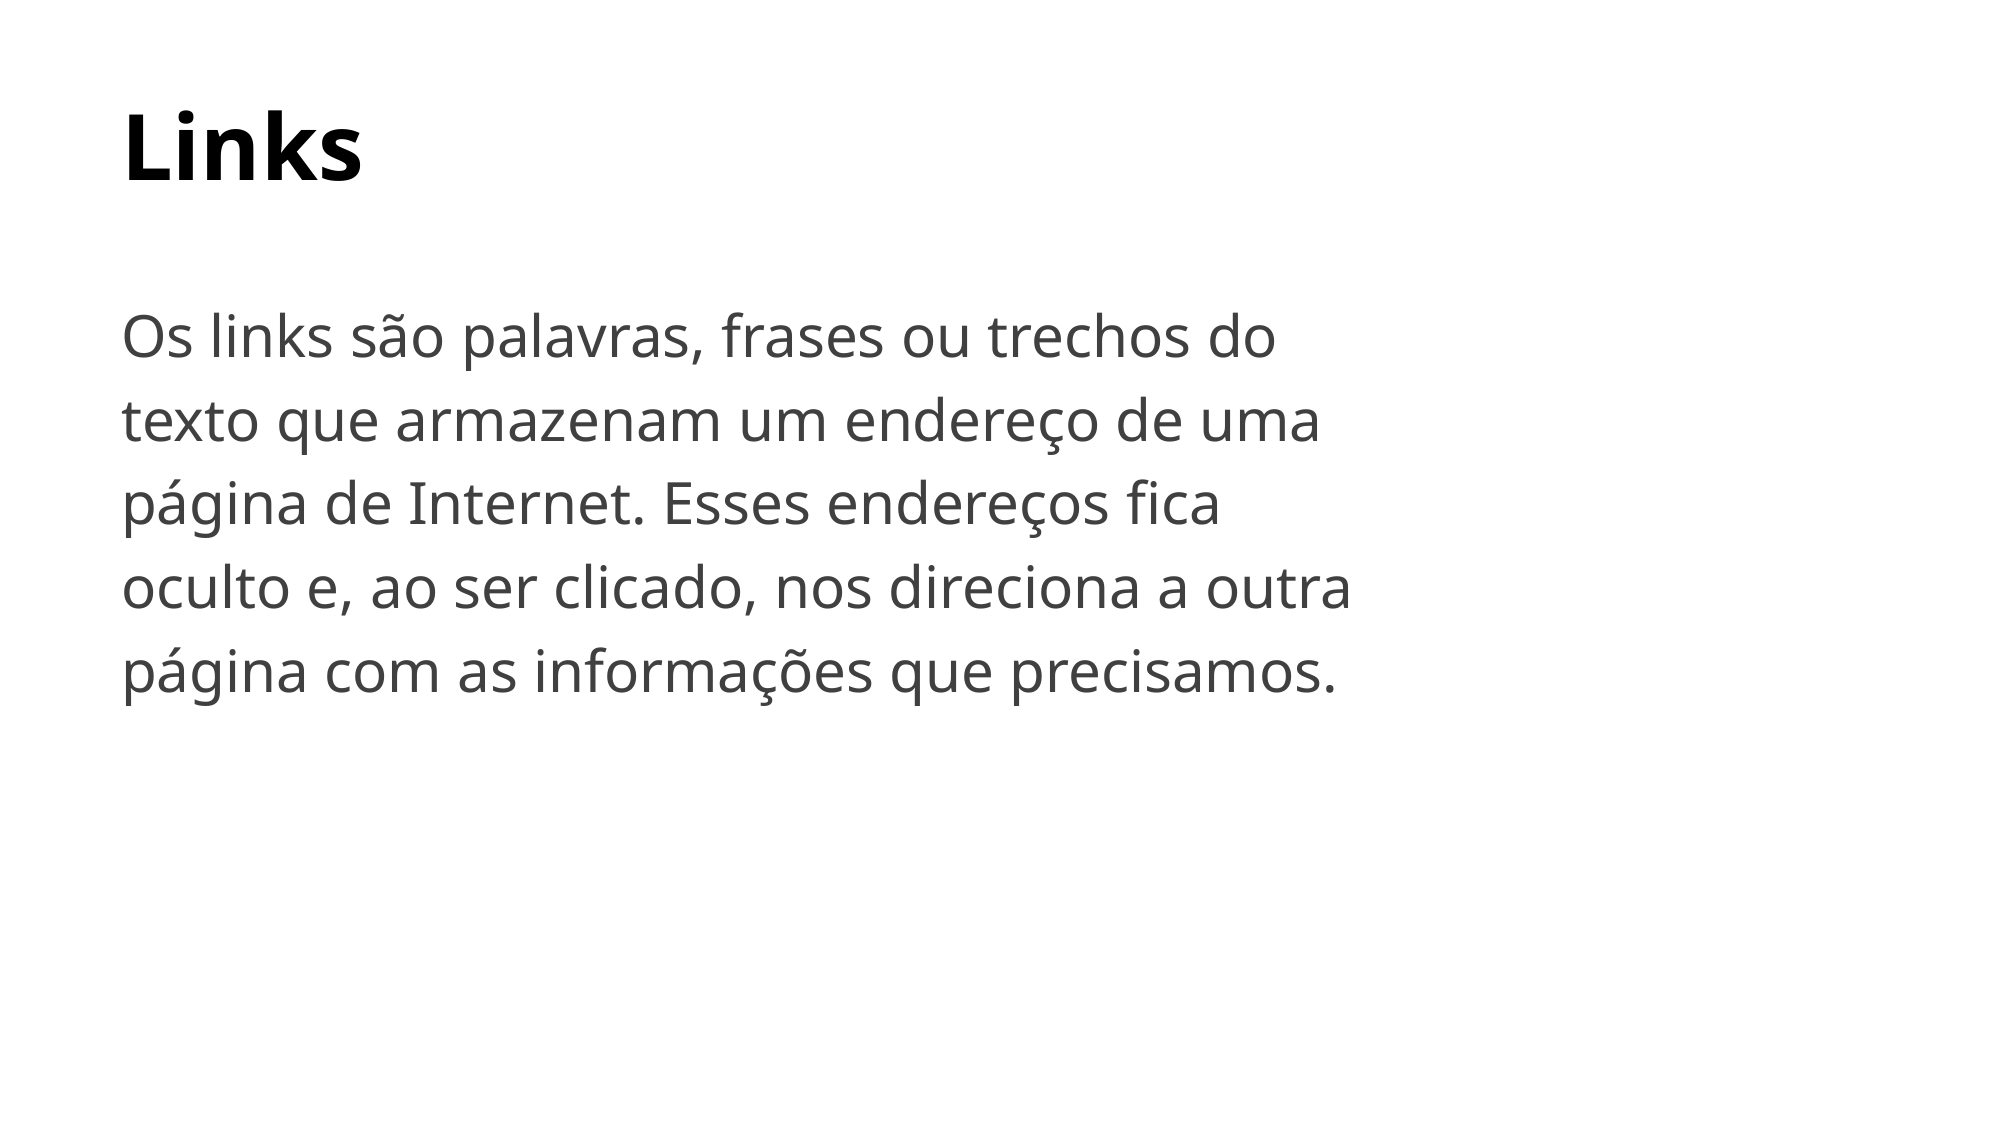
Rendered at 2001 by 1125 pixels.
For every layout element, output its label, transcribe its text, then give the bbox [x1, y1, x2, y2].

list Os links são palavras, frases ou trechos do texto que armazenam um endereço de uma página de Internet. Esses endereços fica oculto e, ao ser clicado, nos direciona a outra página com as informações que precisamos. [106, 299, 1832, 1014]
title Links [106, 42, 1832, 260]
